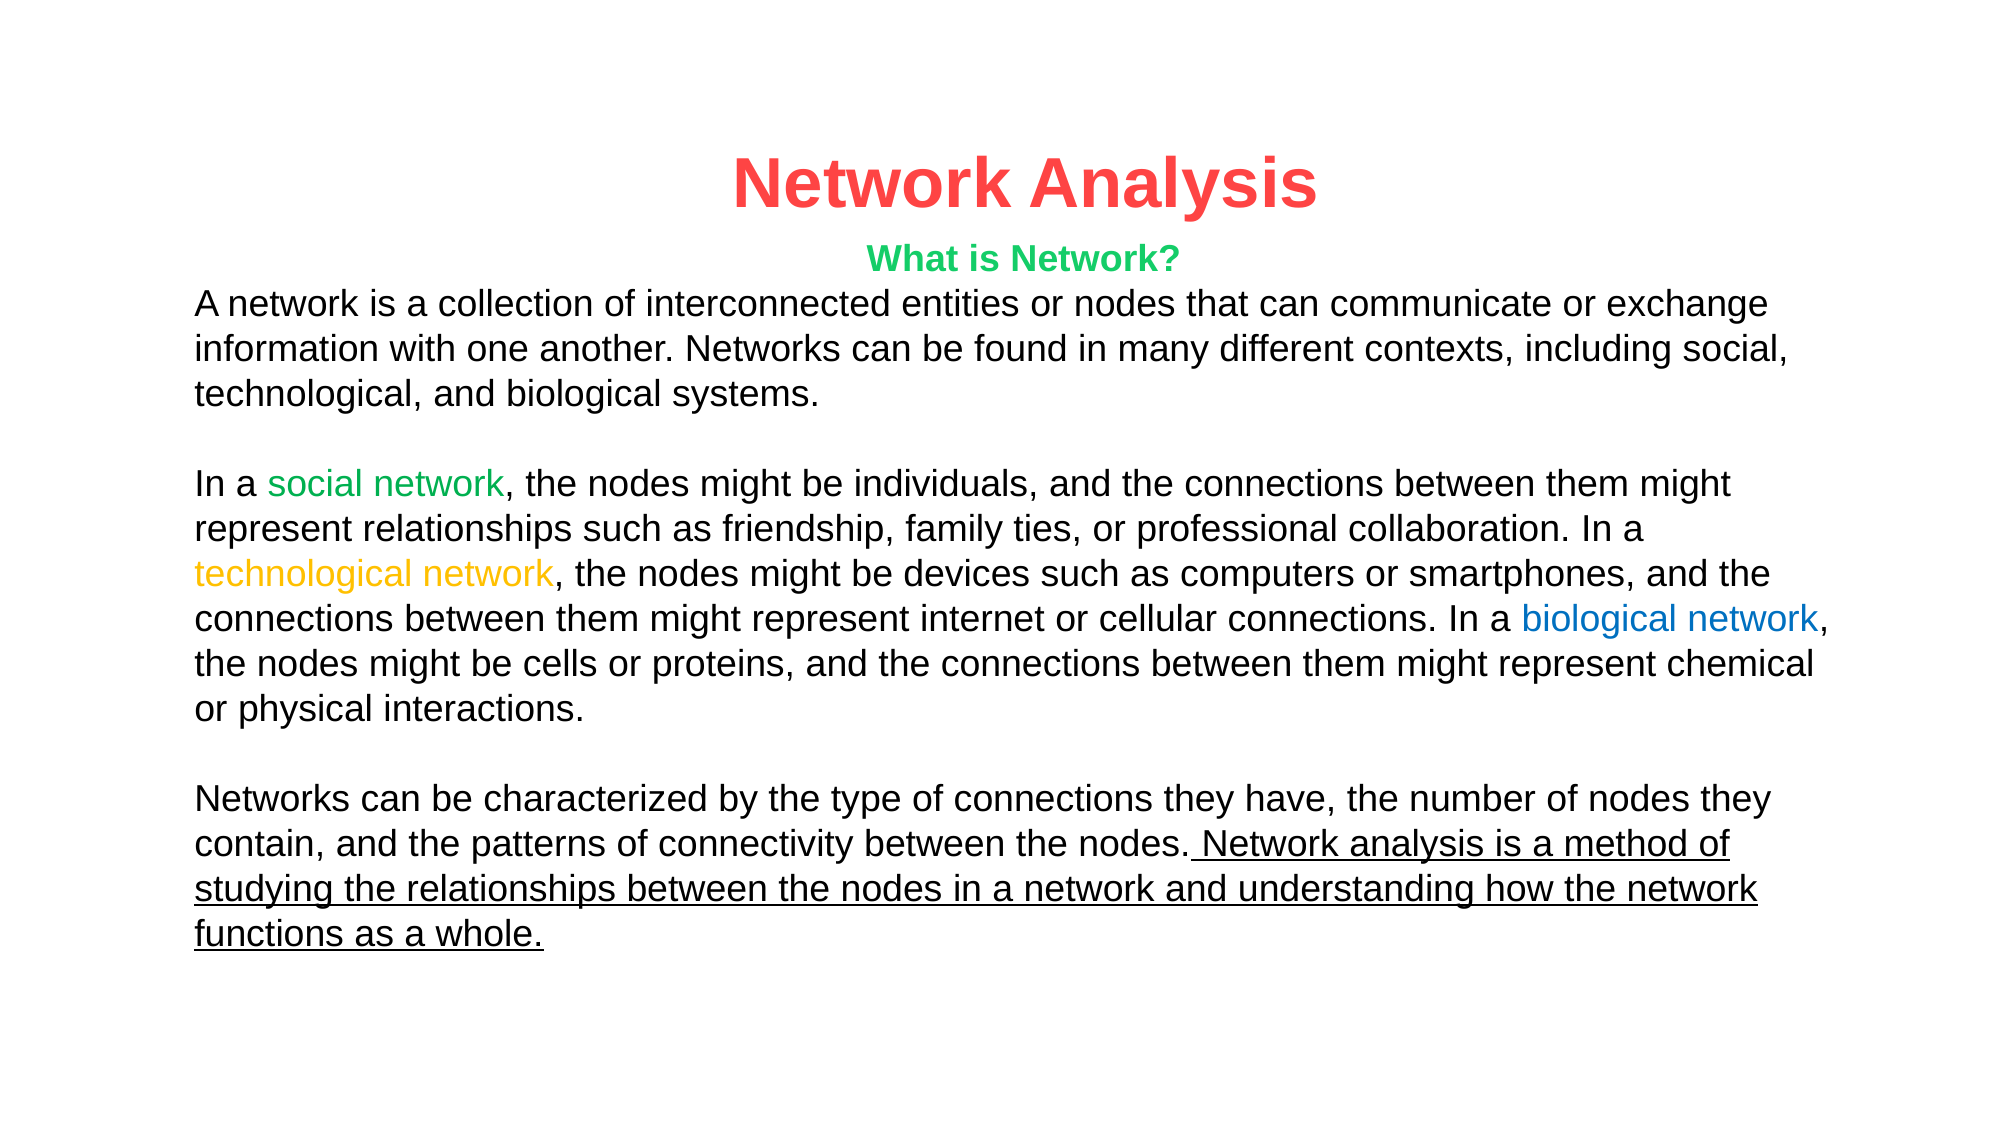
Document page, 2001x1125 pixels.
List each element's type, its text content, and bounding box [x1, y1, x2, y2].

text_box What is Network? A network is a collection of interconnected entities or nodes that can communicate or exchange information with one another. Networks can be found in many different contexts, including social, technological, and biological systems. In a social network, the nodes might be individuals, and the connections between them might represent relationships such as friendship, family ties, or professional collaboration. In a technological network, the nodes might be devices such as computers or smartphones, and the connections between them might represent internet or cellular connections. In a biological network, the nodes might be cells or proteins, and the connections between them might represent chemical or physical interactions. Networks can be characterized by the type of connections they have, the number of nodes they contain, and the patterns of connectivity between the nodes. Network analysis is a method of studying the relationships between the nodes in a network and understanding how the network functions as a whole. [179, 226, 1869, 1047]
text_box Network Analysis [217, 128, 1836, 226]
